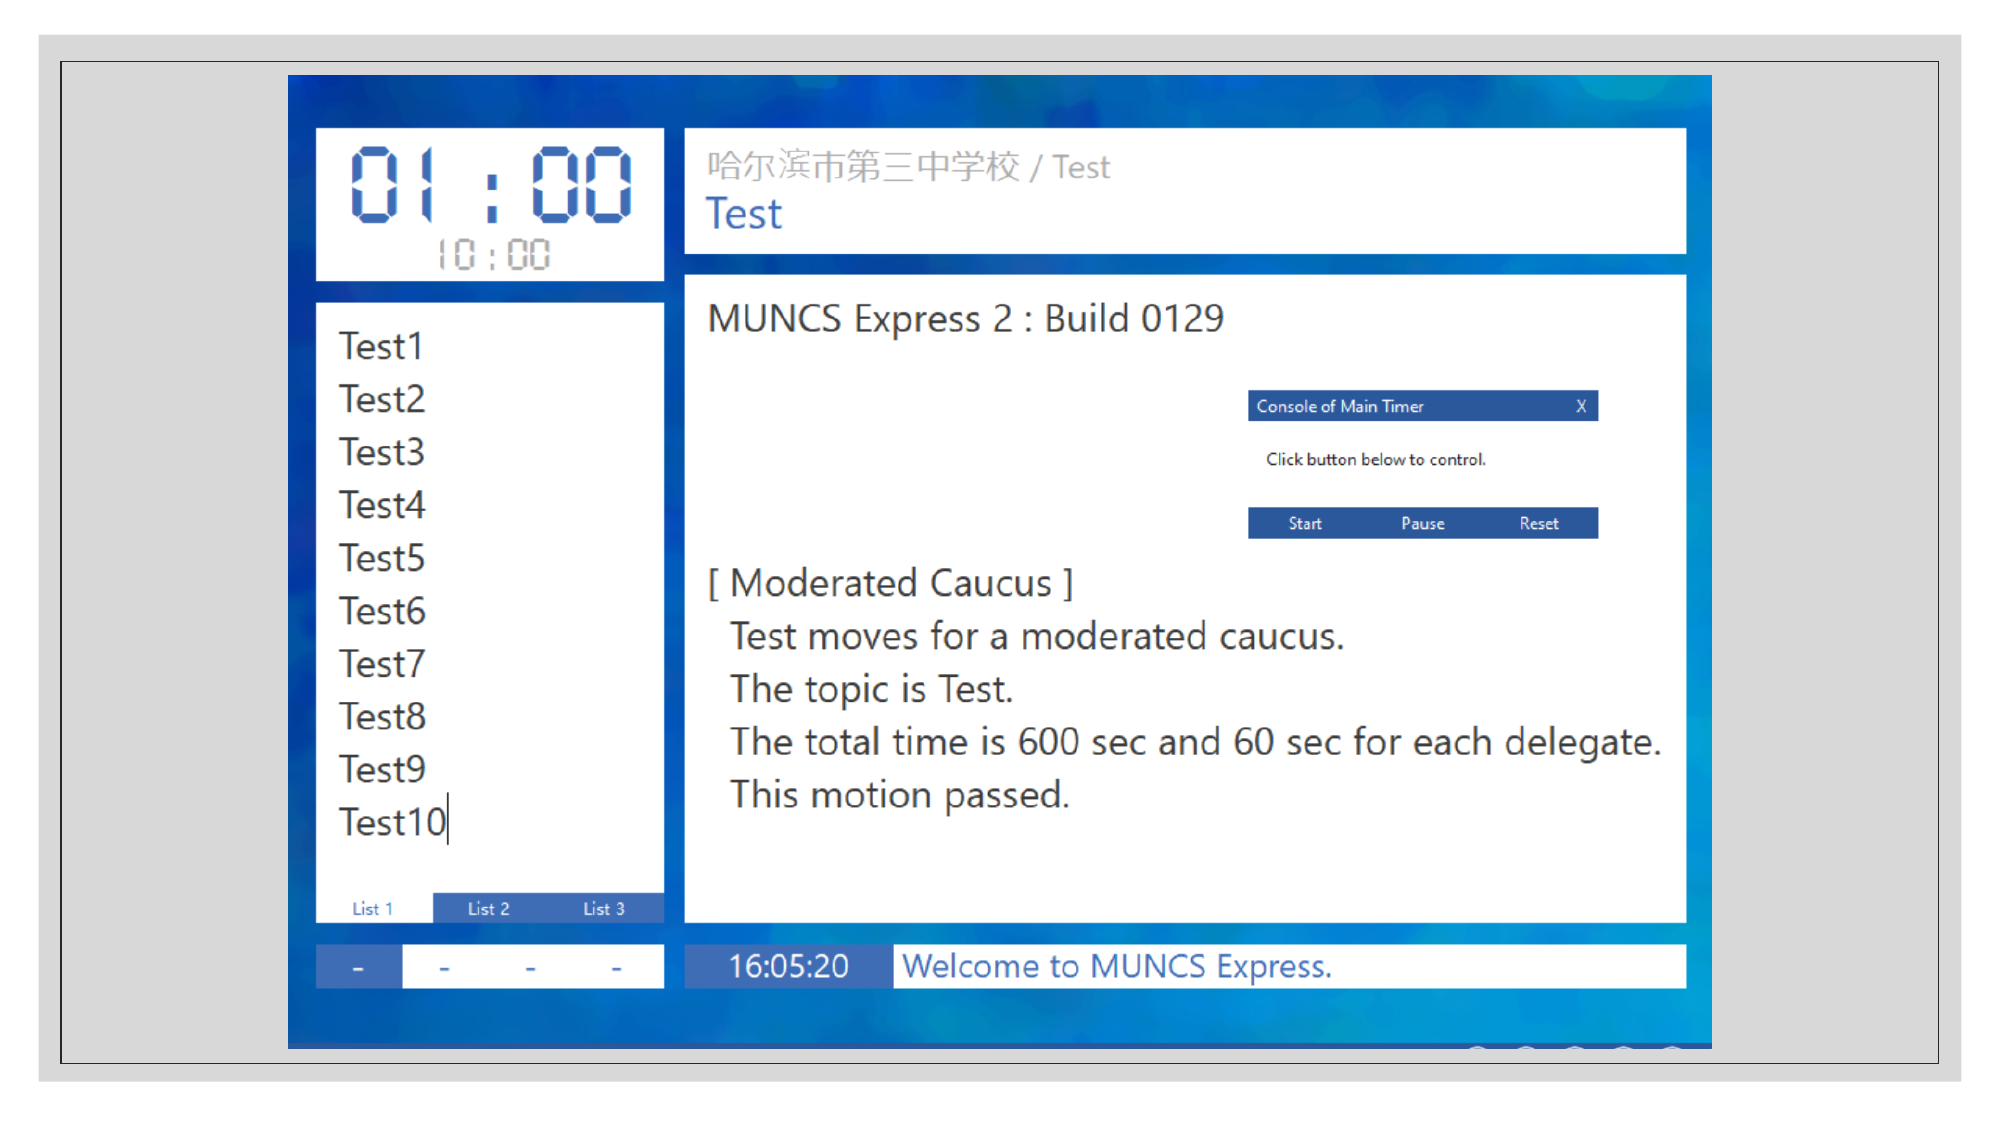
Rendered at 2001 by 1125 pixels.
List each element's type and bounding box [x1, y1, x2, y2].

list [288, 75, 1712, 1050]
